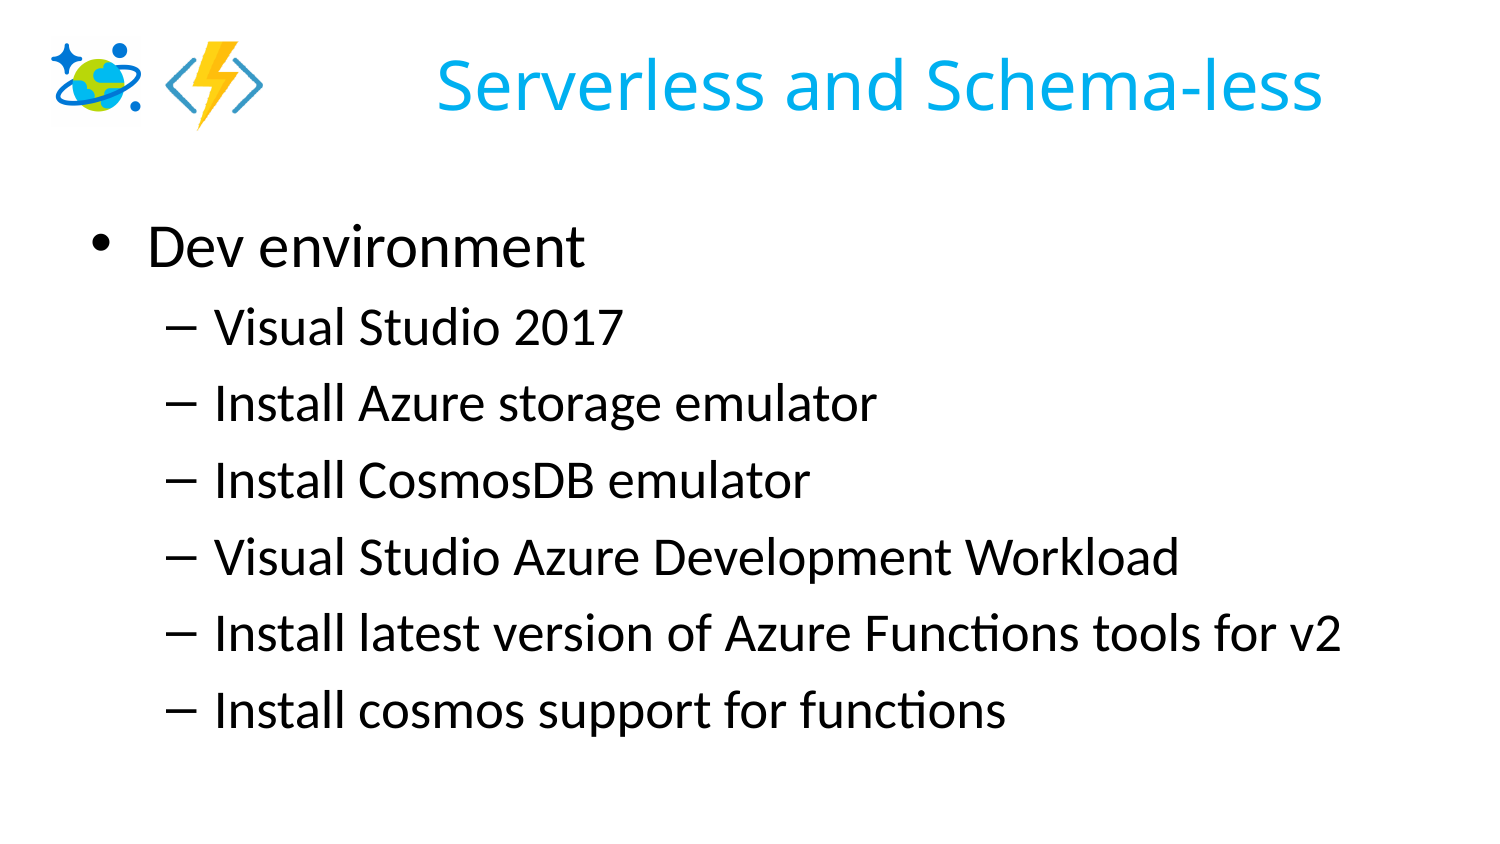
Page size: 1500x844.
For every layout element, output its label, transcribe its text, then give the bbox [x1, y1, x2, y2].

picture [50, 36, 142, 127]
text_box Serverless and Schema-less [287, 33, 1475, 132]
list Dev environment Visual Studio 2017 Install Azure storage emulator Install CosmosDB emulator Visual Studio Azure Development Workload Install latest version of Azure Functions tools for v2 Install cosmos support for functions [75, 196, 1425, 754]
picture [165, 37, 263, 135]
